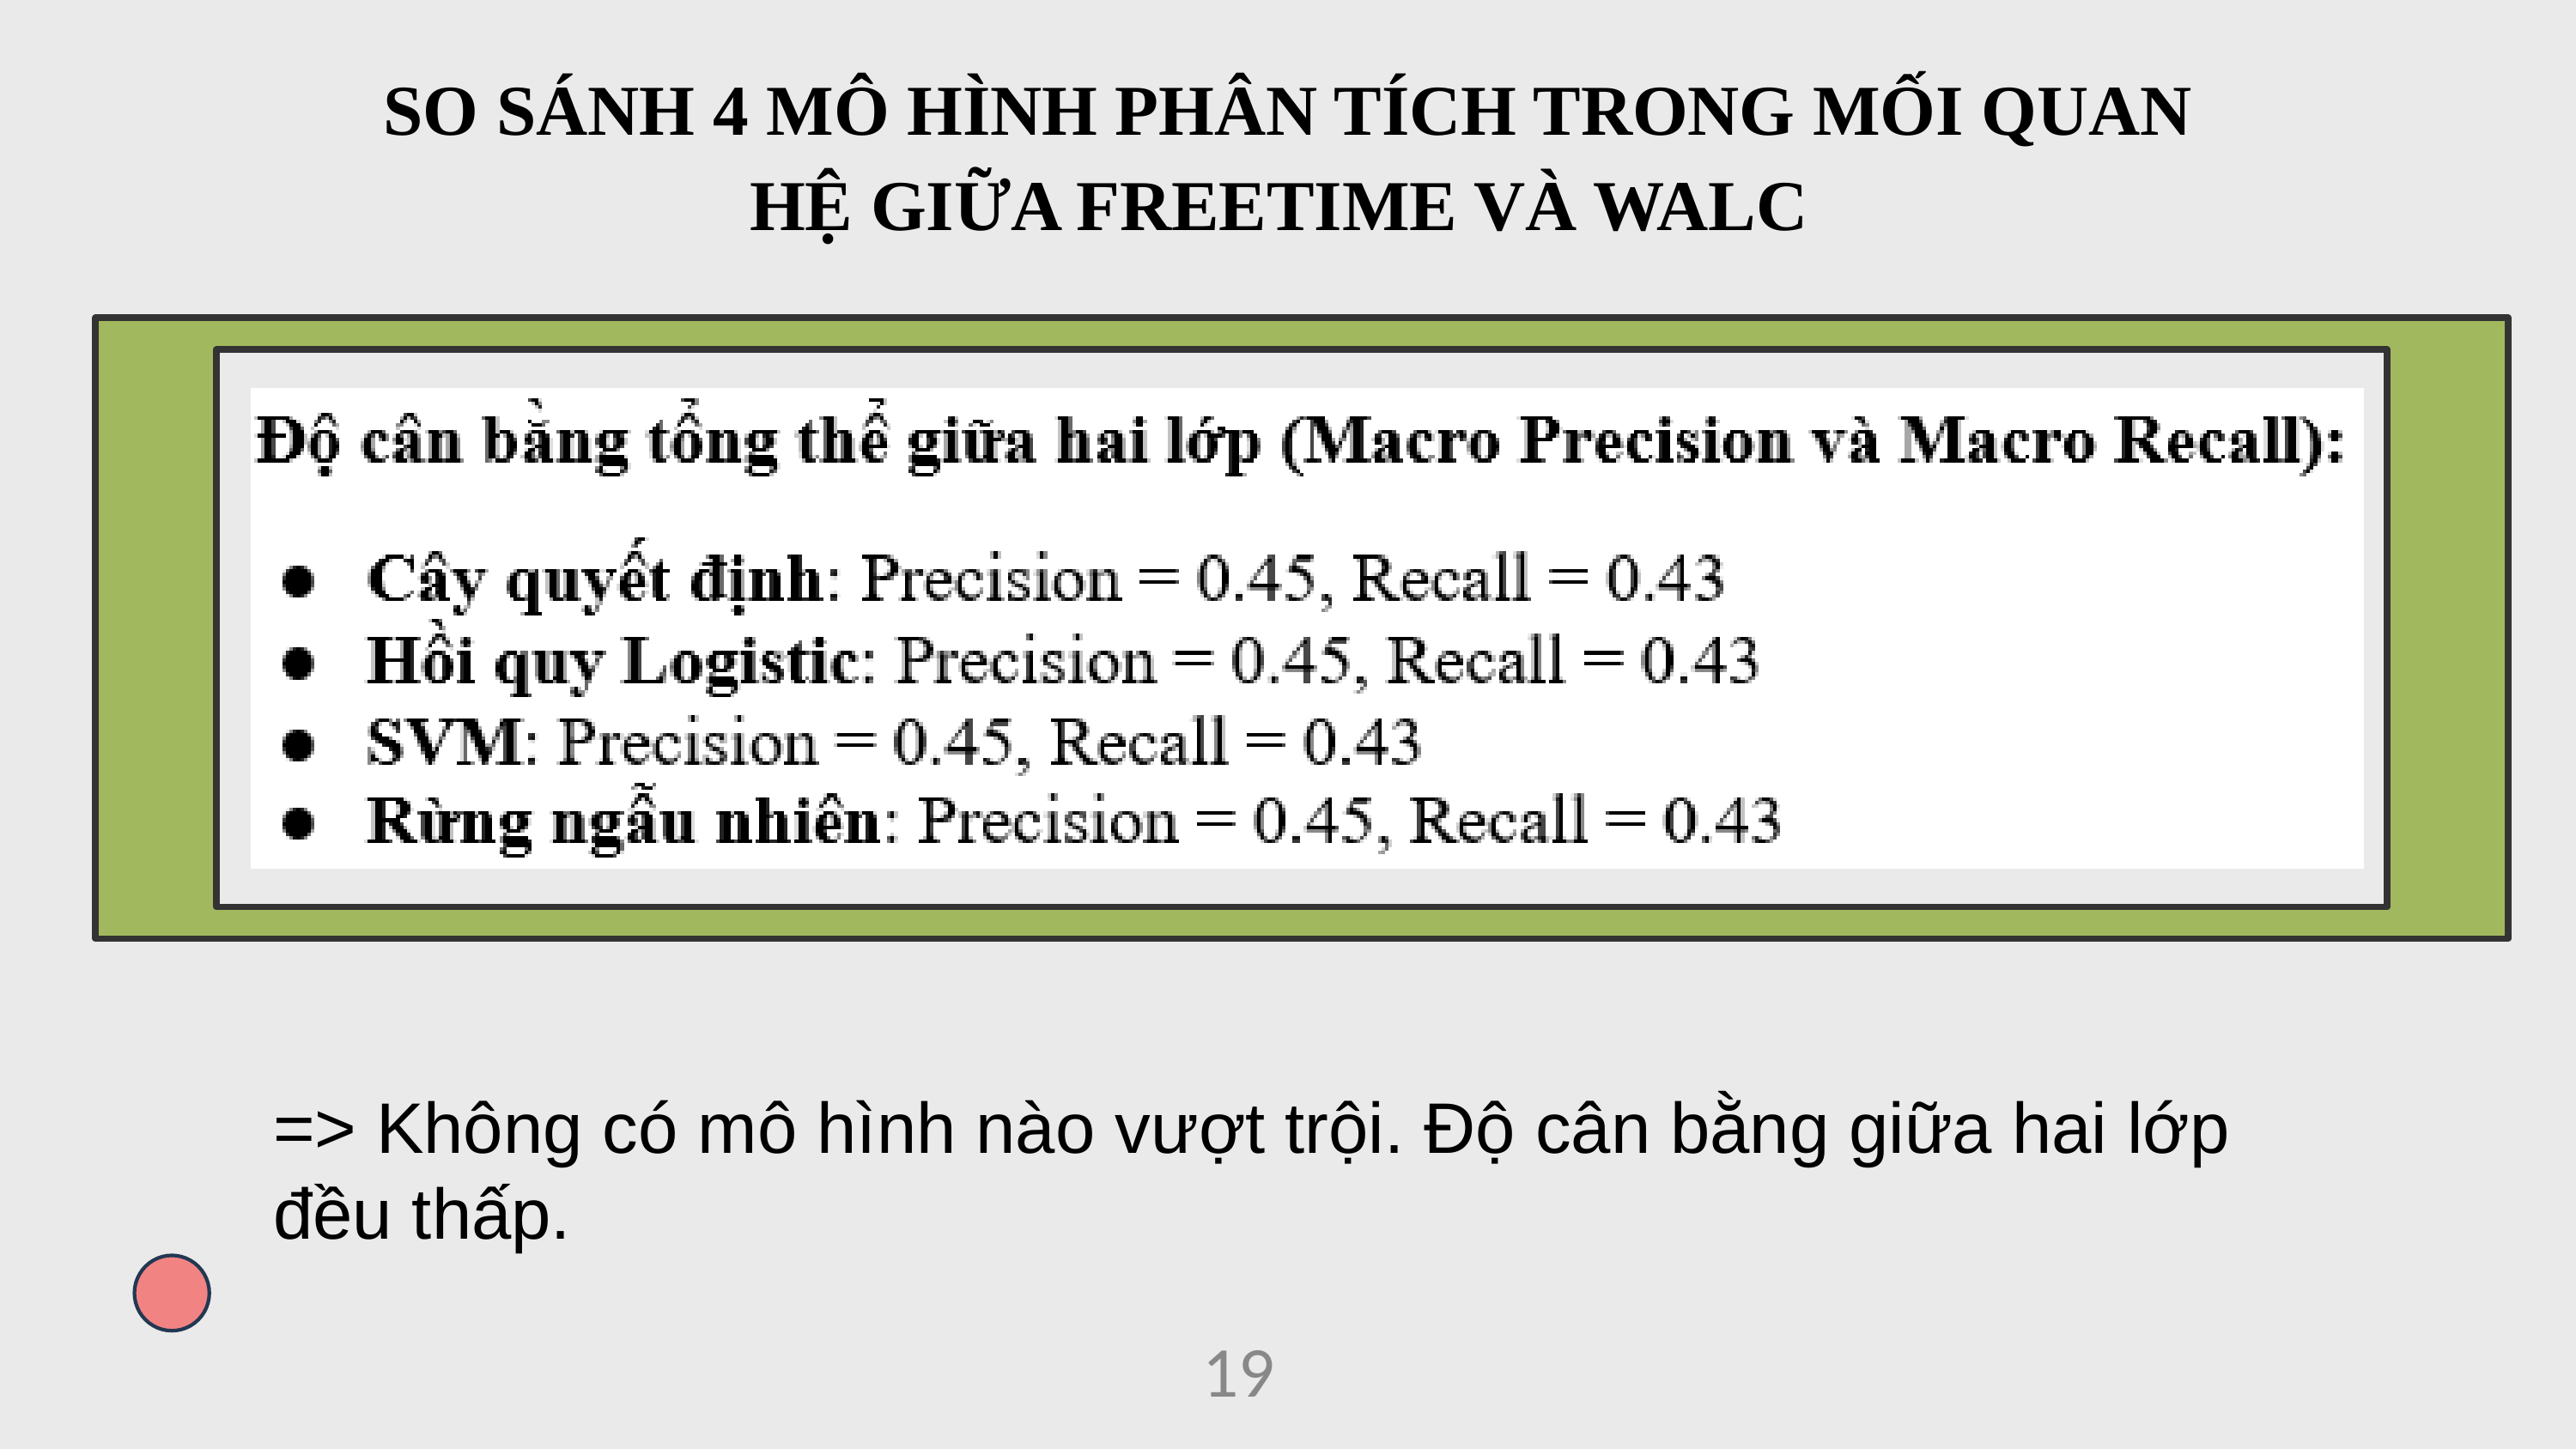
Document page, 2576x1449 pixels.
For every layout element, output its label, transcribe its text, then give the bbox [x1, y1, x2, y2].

text_box => Không có mô hình nào vượt trội. Độ cân bằng giữa hai lớp đều thấp. [273, 1082, 2342, 1426]
text_box SO SÁNH 4 MÔ HÌNH PHÂN TÍCH TRONG MỐI QUAN HỆ GIỮA FREETIME VÀ WALC [357, 54, 2219, 246]
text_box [95, 318, 2509, 939]
slide_number 19 [987, 1343, 1288, 1395]
text_box [132, 1253, 211, 1333]
picture [250, 388, 2364, 869]
